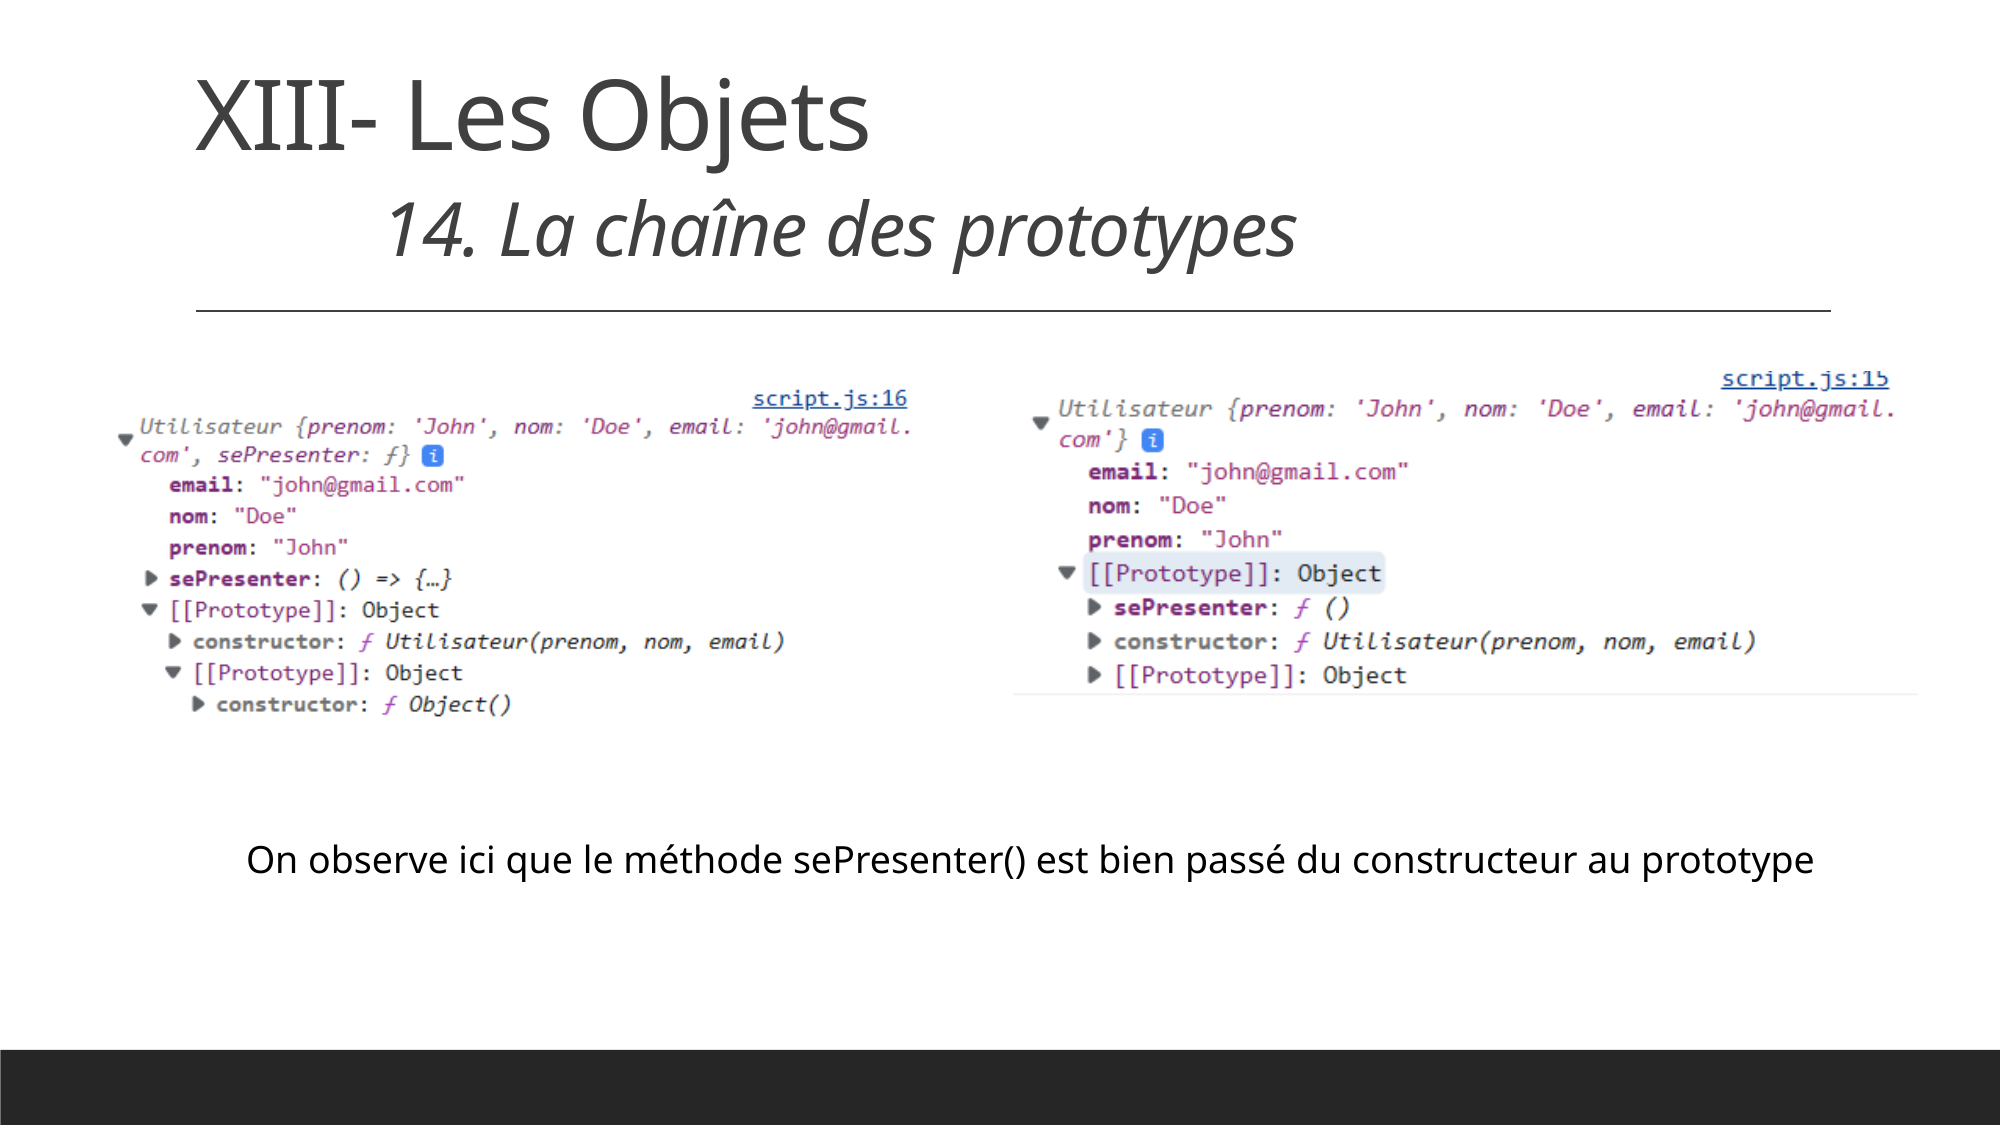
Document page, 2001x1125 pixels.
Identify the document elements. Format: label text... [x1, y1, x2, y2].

text_box On observe ici que le méthode sePresenter() est bien passé du constructeur au prototype [231, 828, 1872, 888]
picture [91, 387, 915, 726]
title XIII- Les Objets 14. La chaîne des prototypes [180, 47, 2000, 285]
picture [1012, 370, 1918, 710]
